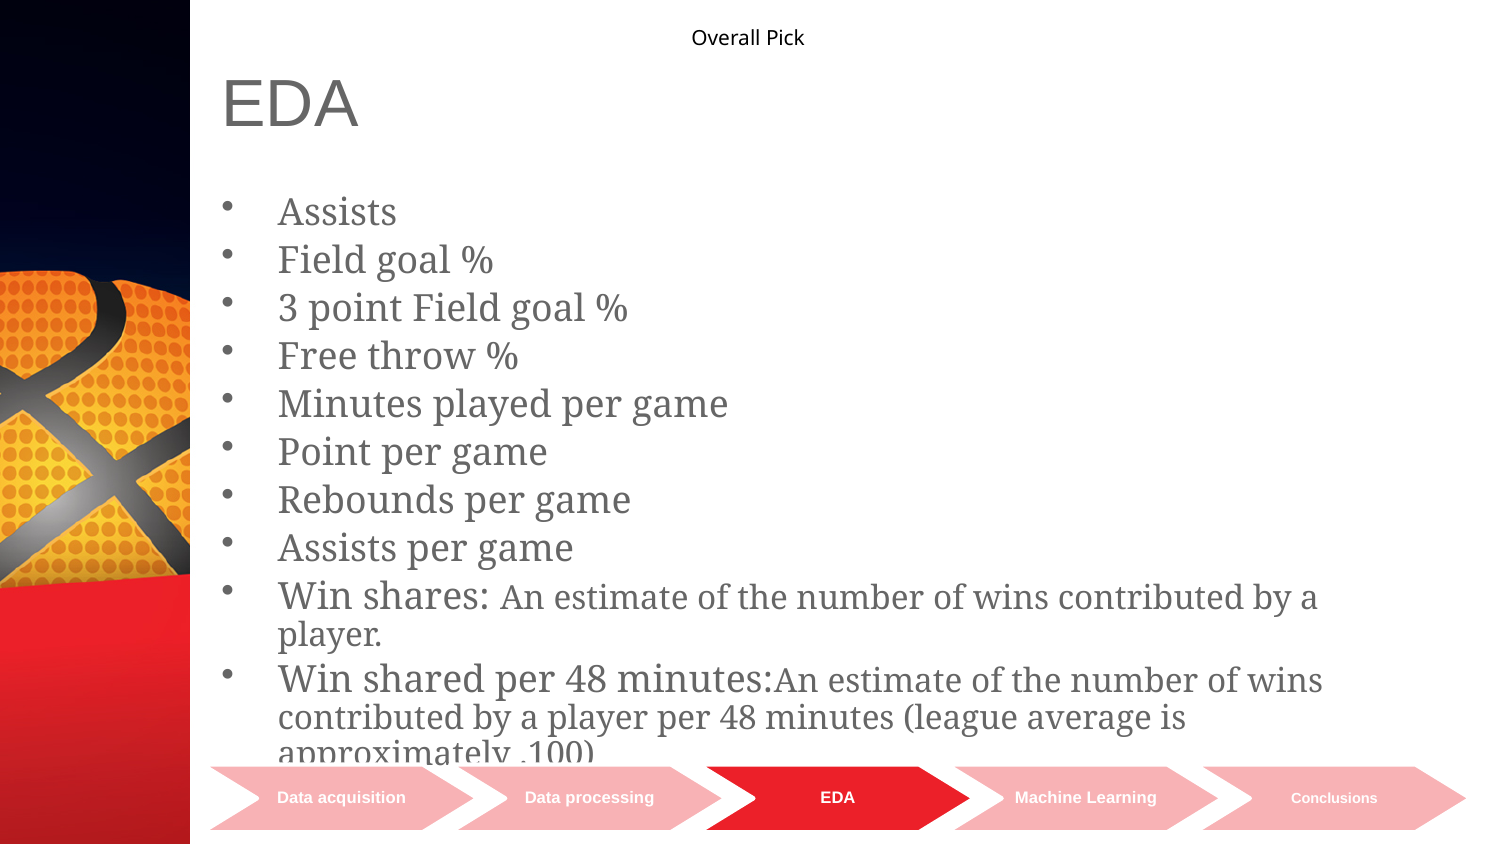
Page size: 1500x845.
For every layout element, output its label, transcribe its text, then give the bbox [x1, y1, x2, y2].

title EDA [206, 55, 1436, 143]
text_box Overall Pick [676, 17, 824, 58]
list Assists Field goal % 3 point Field goal % Free throw % Minutes played per game Point per game Rebounds per game Assists per game Win shares: An estimate of the number of wins contributed by a player. Win shared per 48 minutes:An estimate of the number of wins contributed by a player per 48 minutes (league average is approximately .100) [206, 185, 1436, 762]
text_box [201, 764, 1471, 833]
picture [0, 0, 1500, 844]
